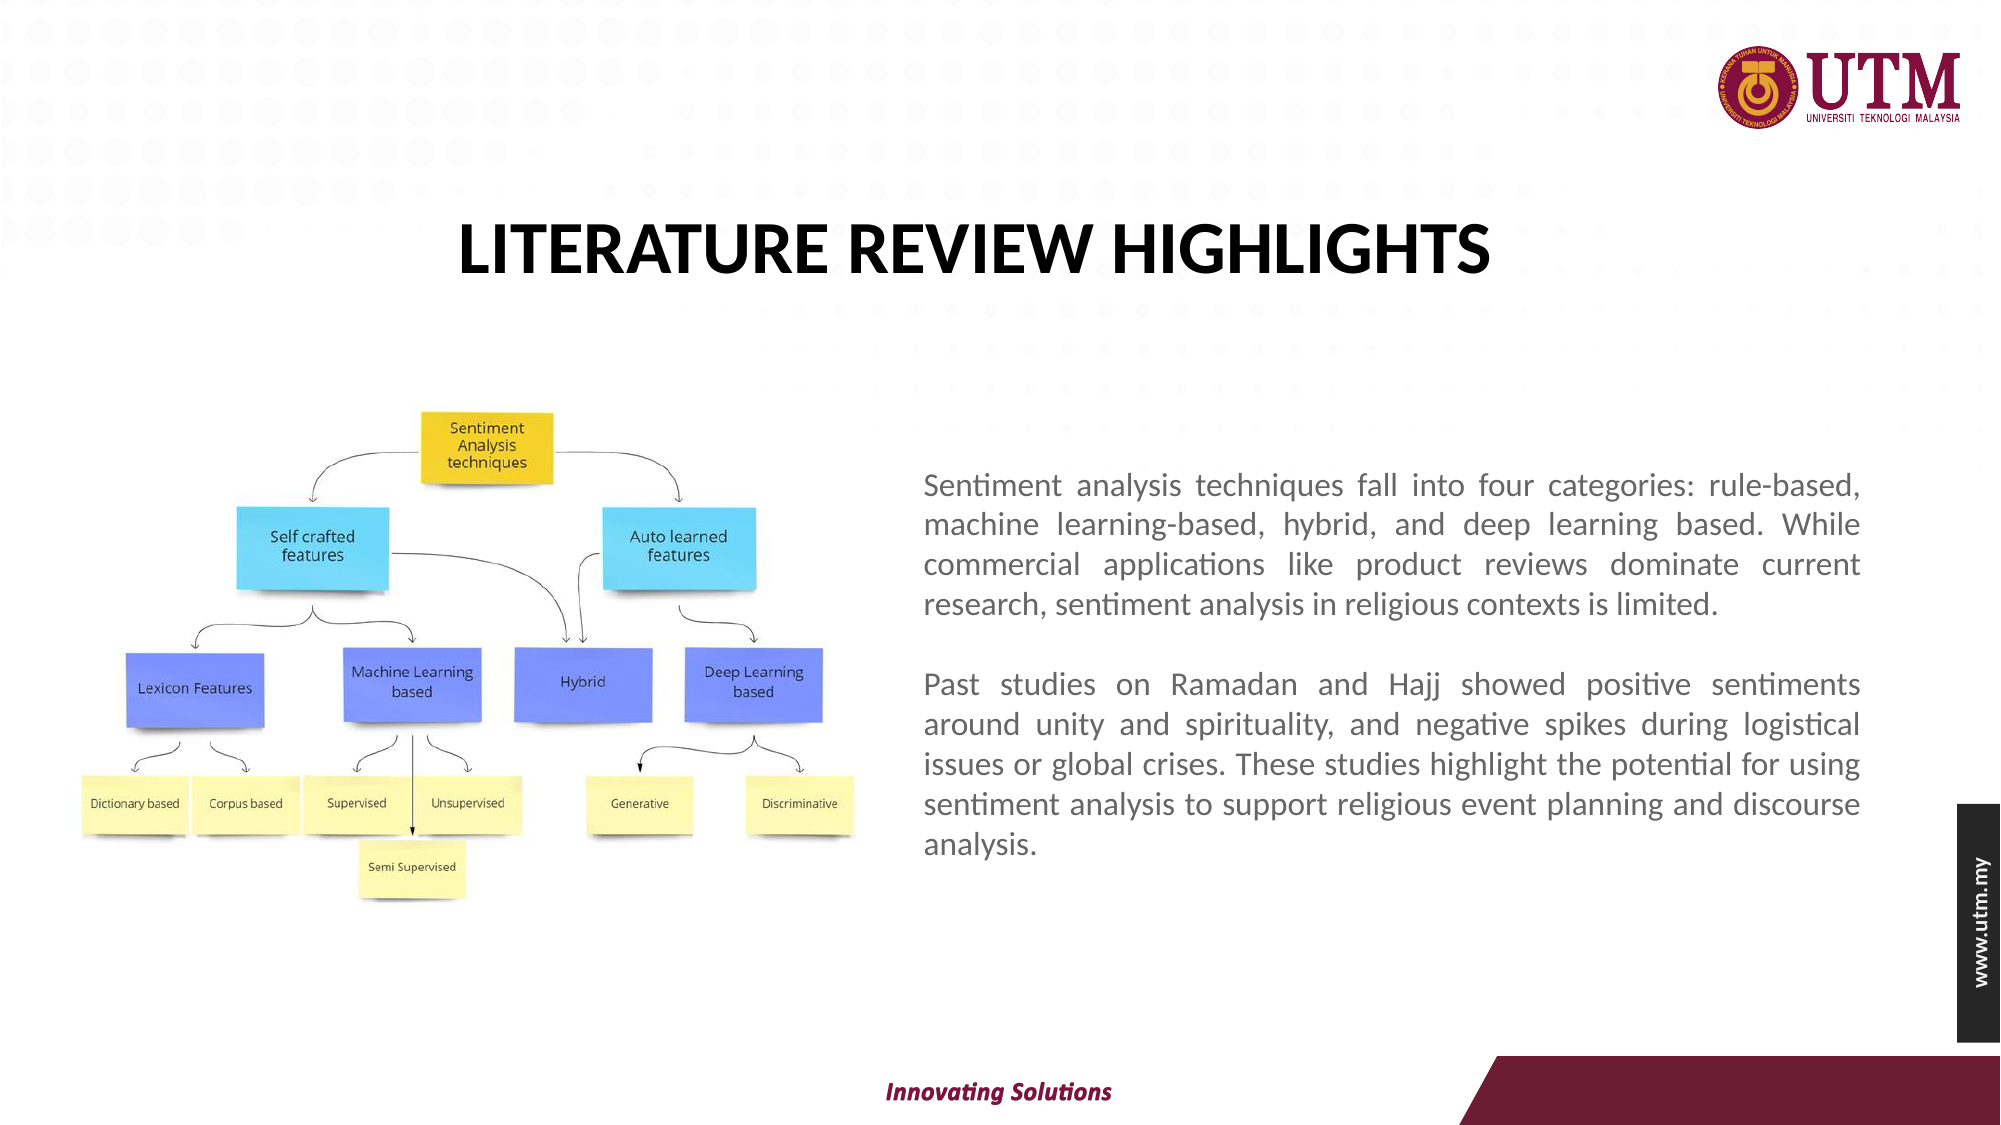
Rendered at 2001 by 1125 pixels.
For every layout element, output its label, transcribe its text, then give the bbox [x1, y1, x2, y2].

text_box Sentiment analysis techniques fall into four categories: rule-based, machine learning-based, hybrid, and deep learning based. While commercial applications like product reviews dominate current research, sentiment analysis in religious contexts is limited. Past studies on Ramadan and Hajj showed positive sentiments around unity and spirituality, and negative spikes during logistical issues or global crises. These studies highlight the potential for using sentiment analysis to support religious event planning and discourse analysis. [923, 455, 1863, 870]
text_box LITERATURE REVIEW HIGHLIGHTS [162, 146, 1790, 296]
picture [838, 1081, 1159, 1106]
picture [1, 0, 1982, 906]
